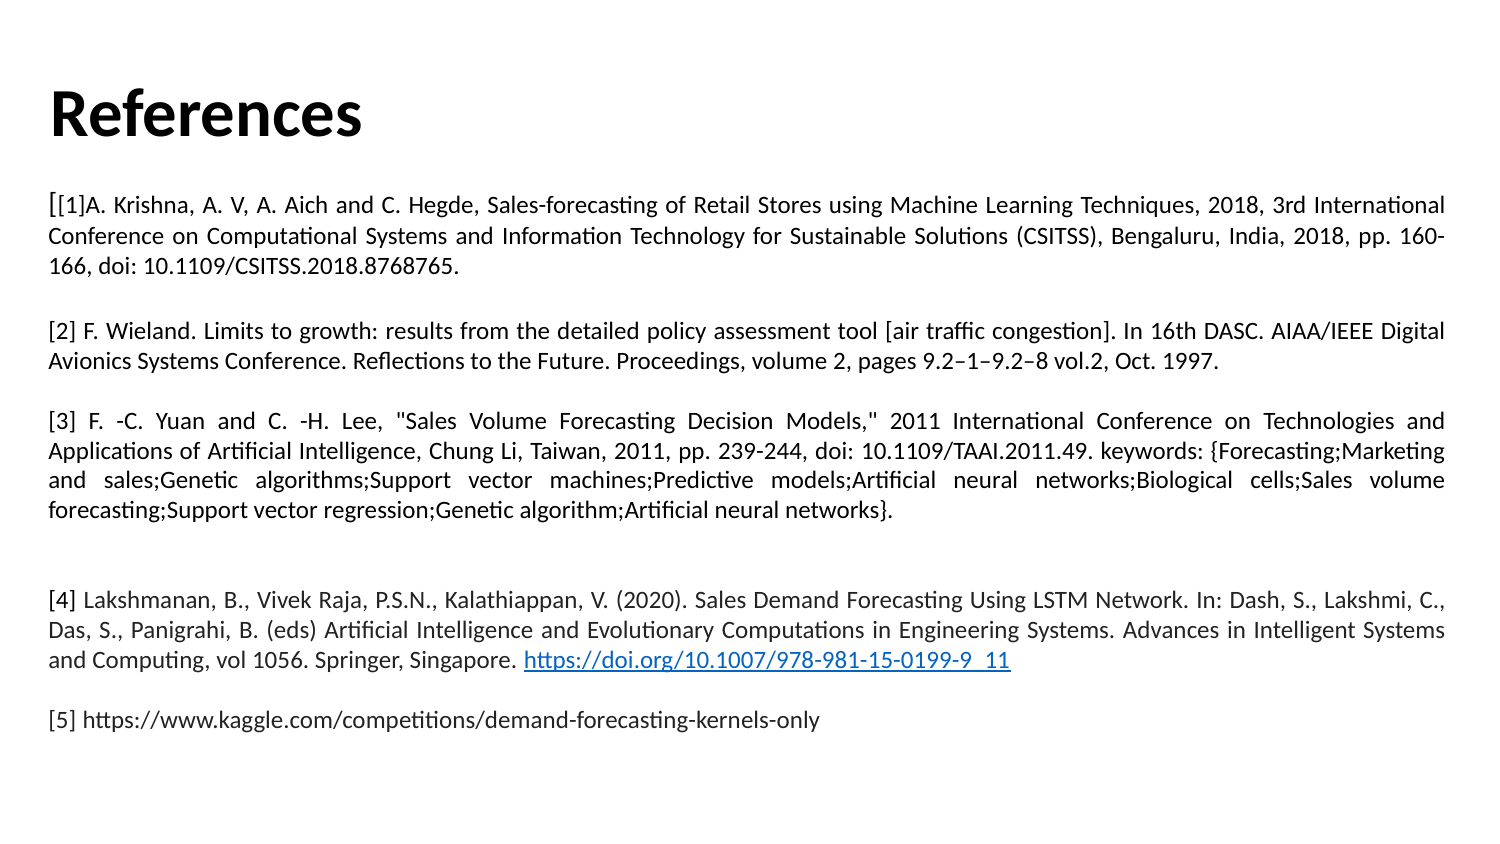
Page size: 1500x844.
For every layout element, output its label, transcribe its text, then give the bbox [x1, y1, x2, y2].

title References [48, 36, 553, 167]
text_box [[1]A. Krishna, A. V, A. Aich and C. Hegde, Sales-forecasting of Retail Stores using Machine Learning Techniques, 2018, 3rd International Conference on Computational Systems and Information Technology for Sustainable Solutions (CSITSS), Bengaluru, India, 2018, pp. 160-166, doi: 10.1109/CSITSS.2018.8768765. [2] F. Wieland. Limits to growth: results from the detailed policy assessment tool [air traffic congestion]. In 16th DASC. AIAA/IEEE Digital Avionics Systems Conference. Reflections to the Future. Proceedings, volume 2, pages 9.2–1–9.2–8 vol.2, Oct. 1997. [3] F. -C. Yuan and C. -H. Lee, "Sales Volume Forecasting Decision Models," 2011 International Conference on Technologies and Applications of Artificial Intelligence, Chung Li, Taiwan, 2011, pp. 239-244, doi: 10.1109/TAAI.2011.49. keywords: {Forecasting;Marketing and sales;Genetic algorithms;Support vector machines;Predictive models;Artificial neural networks;Biological cells;Sales volume forecasting;Support vector regression;Genetic algorithm;Artificial neural networks}. [4] Lakshmanan, B., Vivek Raja, P.S.N., Kalathiappan, V. (2020). Sales Demand Forecasting Using LSTM Network. In: Dash, S., Lakshmi, C., Das, S., Panigrahi, B. (eds) Artificial Intelligence and Evolutionary Computations in Engineering Systems. Advances in Intelligent Systems and Computing, vol 1056. Springer, Singapore. https://doi.org/10.1007/978-981-15-0199-9_11 [5] https://www.kaggle.com/competitions/demand-forecasting-kernels-only [48, 167, 1449, 839]
